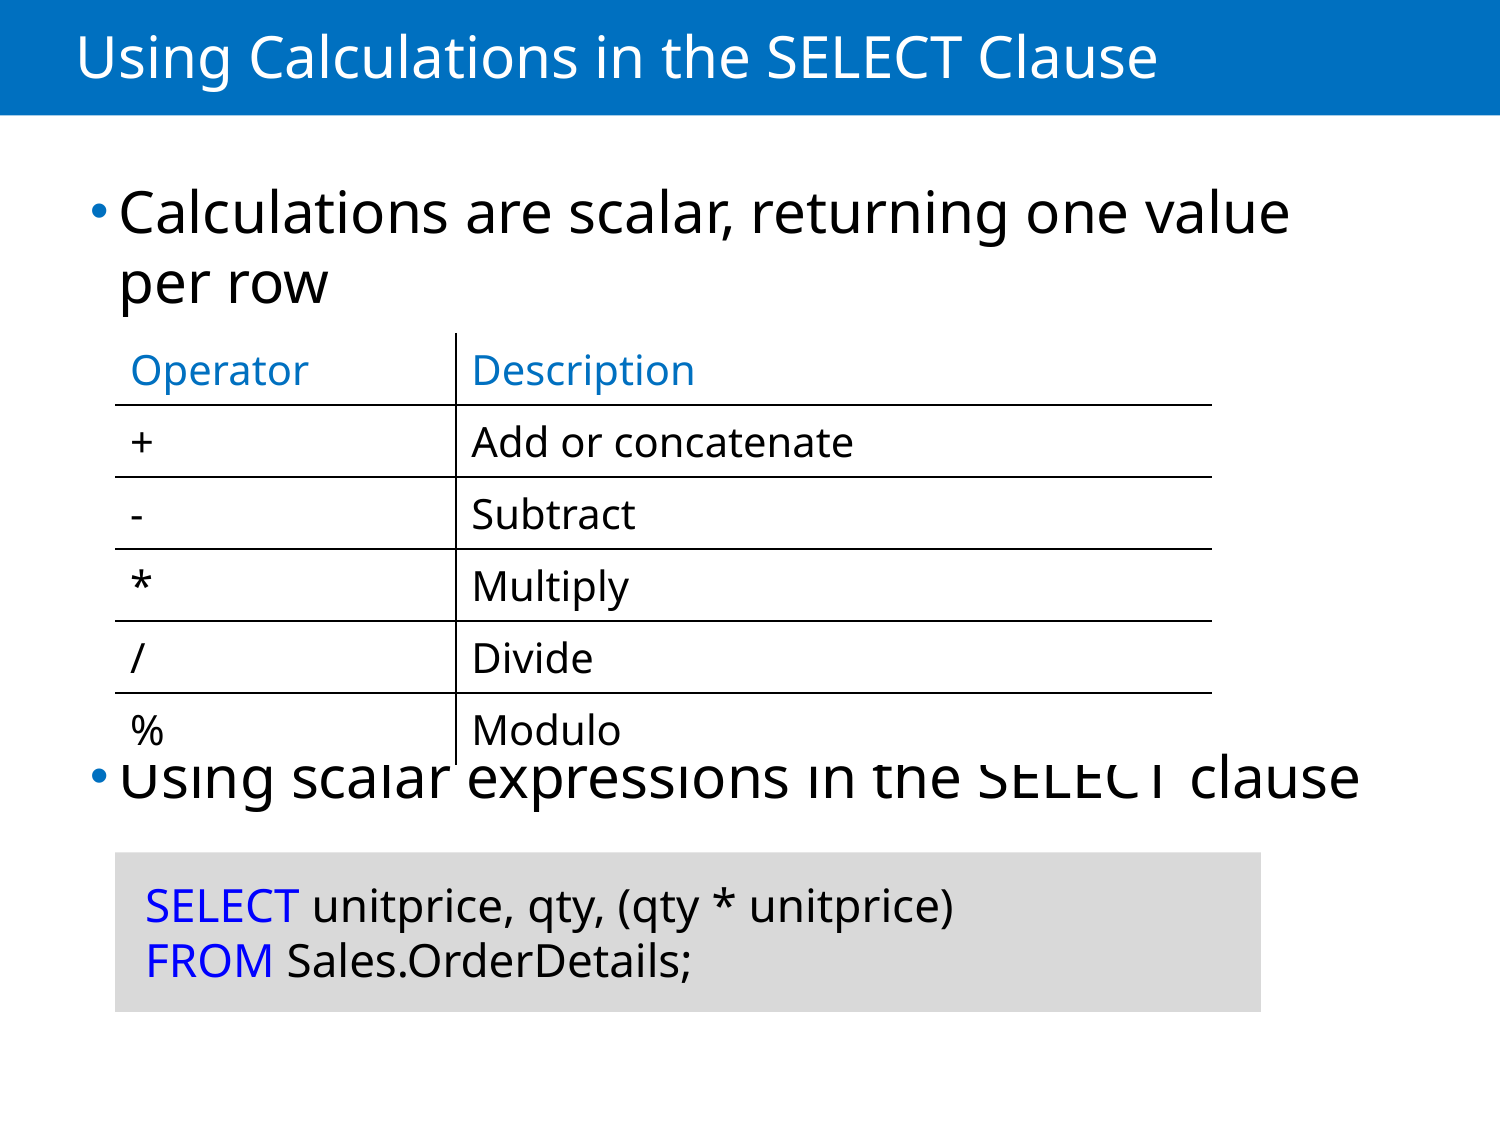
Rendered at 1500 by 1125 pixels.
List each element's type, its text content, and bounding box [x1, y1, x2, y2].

table_header Description [457, 333, 1212, 404]
table_cell Add or concatenate [457, 406, 1212, 476]
title Using Calculations in the SELECT Clause [75, 0, 1351, 122]
table_cell % [115, 694, 455, 765]
table_cell Subtract [457, 478, 1212, 548]
table_cell Modulo [457, 694, 1212, 765]
table_cell + [115, 406, 455, 476]
table_header Operator [115, 333, 455, 404]
text_box Calculations are scalar, returning one value per row Using scalar expressions in the SELECT clause [75, 167, 1408, 1012]
table_cell - [115, 478, 455, 548]
table_cell / [115, 622, 455, 692]
table_cell Divide [457, 622, 1212, 692]
table_cell Multiply [457, 550, 1212, 620]
table_cell * [115, 550, 455, 620]
text_box SELECT unitprice, qty, (qty * unitprice) FROM Sales.OrderDetails; [115, 852, 1261, 1012]
